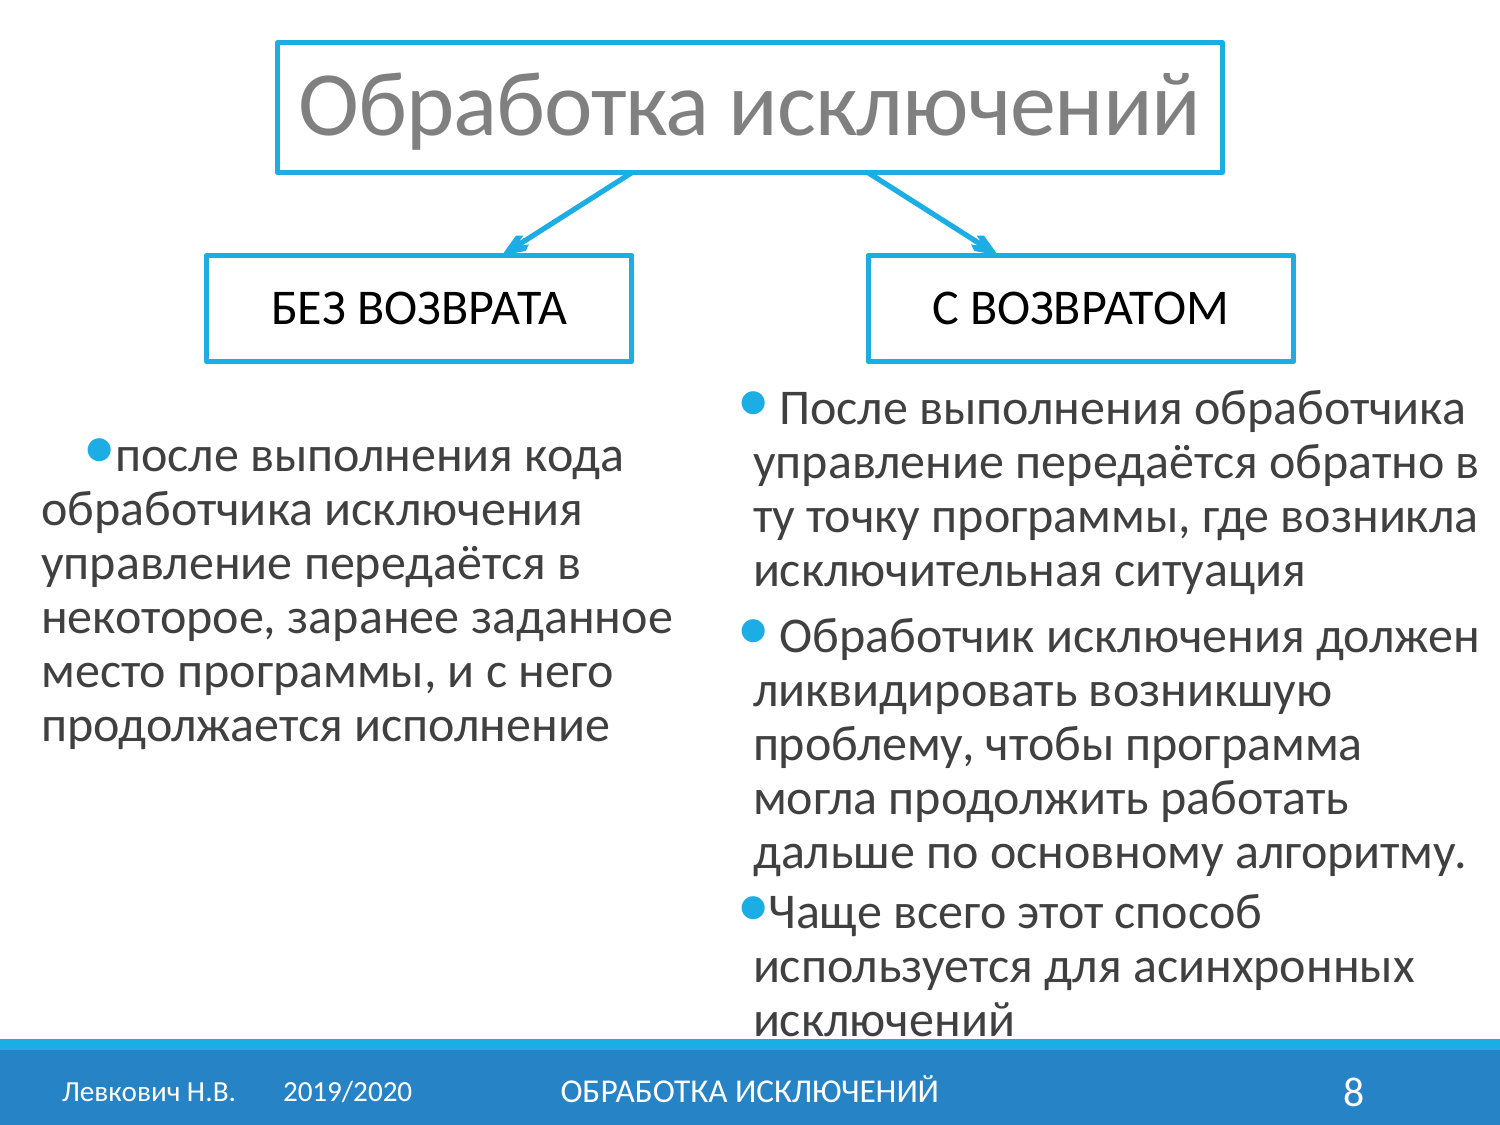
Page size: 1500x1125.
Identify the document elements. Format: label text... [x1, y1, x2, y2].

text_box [501, 172, 633, 256]
slide_number Левкович Н.В. 2019/2020 [47, 1059, 440, 1120]
slide_number 8 [1218, 1059, 1380, 1120]
list После выполнения обработчика управление передаётся обратно в ту точку программы, где возникла исключительная ситуация Обработчик исключения должен ликвидировать возникшую проблему, чтобы программа могла продолжить работать дальше по основному алгоритму. Чаще всего этот способ используется для асинхронных исключений [738, 373, 1483, 1000]
list после выполнения кода обработчика исключения управление передаётся в некоторое, заранее заданное место программы, и с него продолжается исполнение [41, 420, 727, 976]
list С возвратом [868, 255, 1294, 362]
list Без возврата [206, 255, 632, 362]
footer Обработка исключений [453, 1059, 1047, 1120]
text_box Обработка исключений [277, 42, 1223, 173]
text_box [867, 172, 999, 256]
